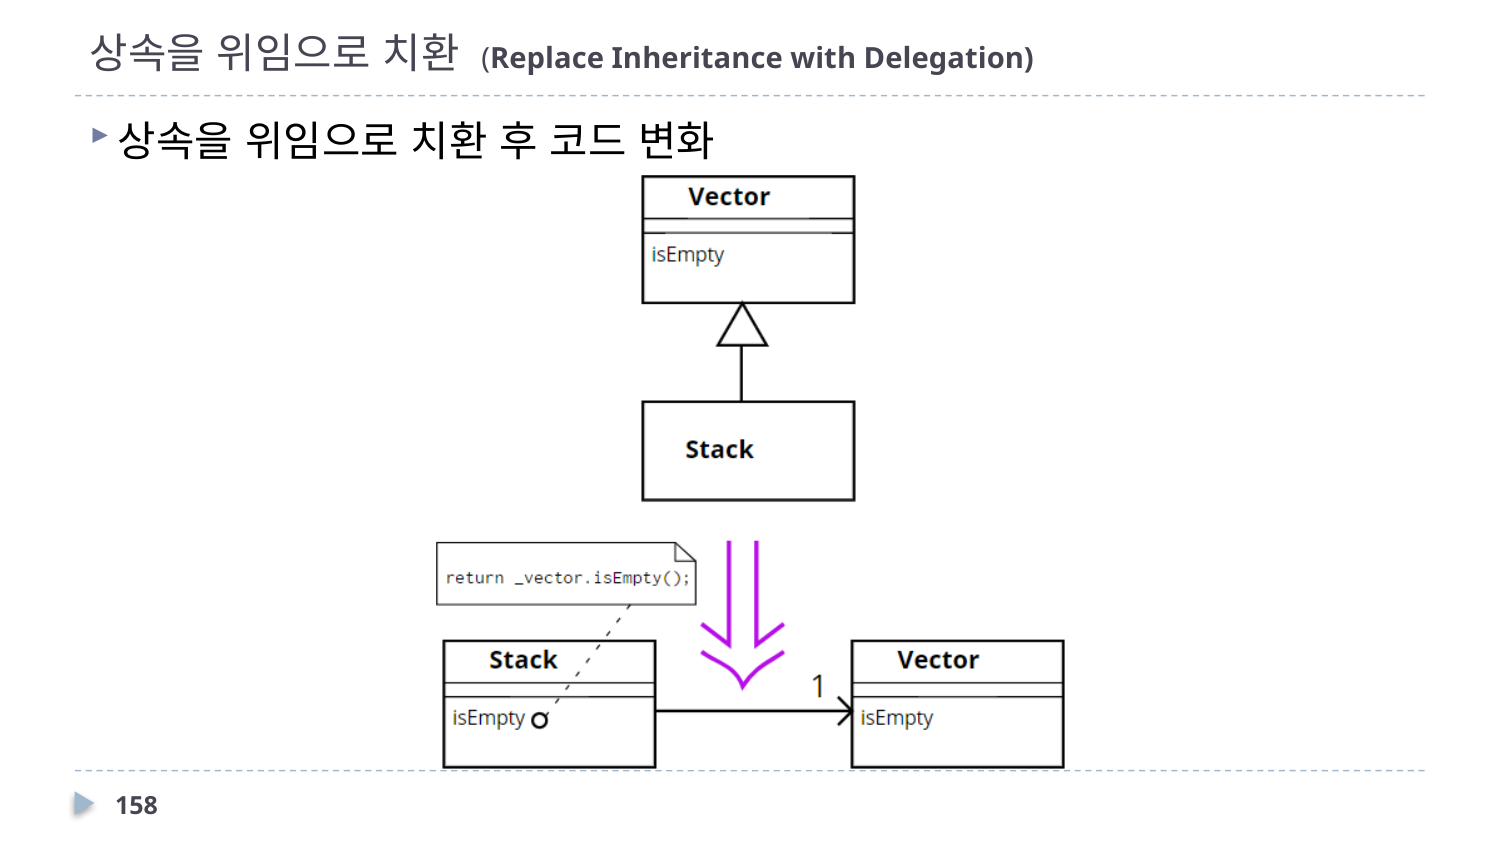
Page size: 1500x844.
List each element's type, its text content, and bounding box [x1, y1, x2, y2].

title 상속을 위임으로 치환 (Replace Inheritance with Delegation) [75, 18, 1425, 85]
slide_number 158 [100, 782, 426, 827]
list 상속을 위임으로 치환 후 코드 변화 [75, 106, 1425, 758]
picture [434, 174, 1066, 770]
